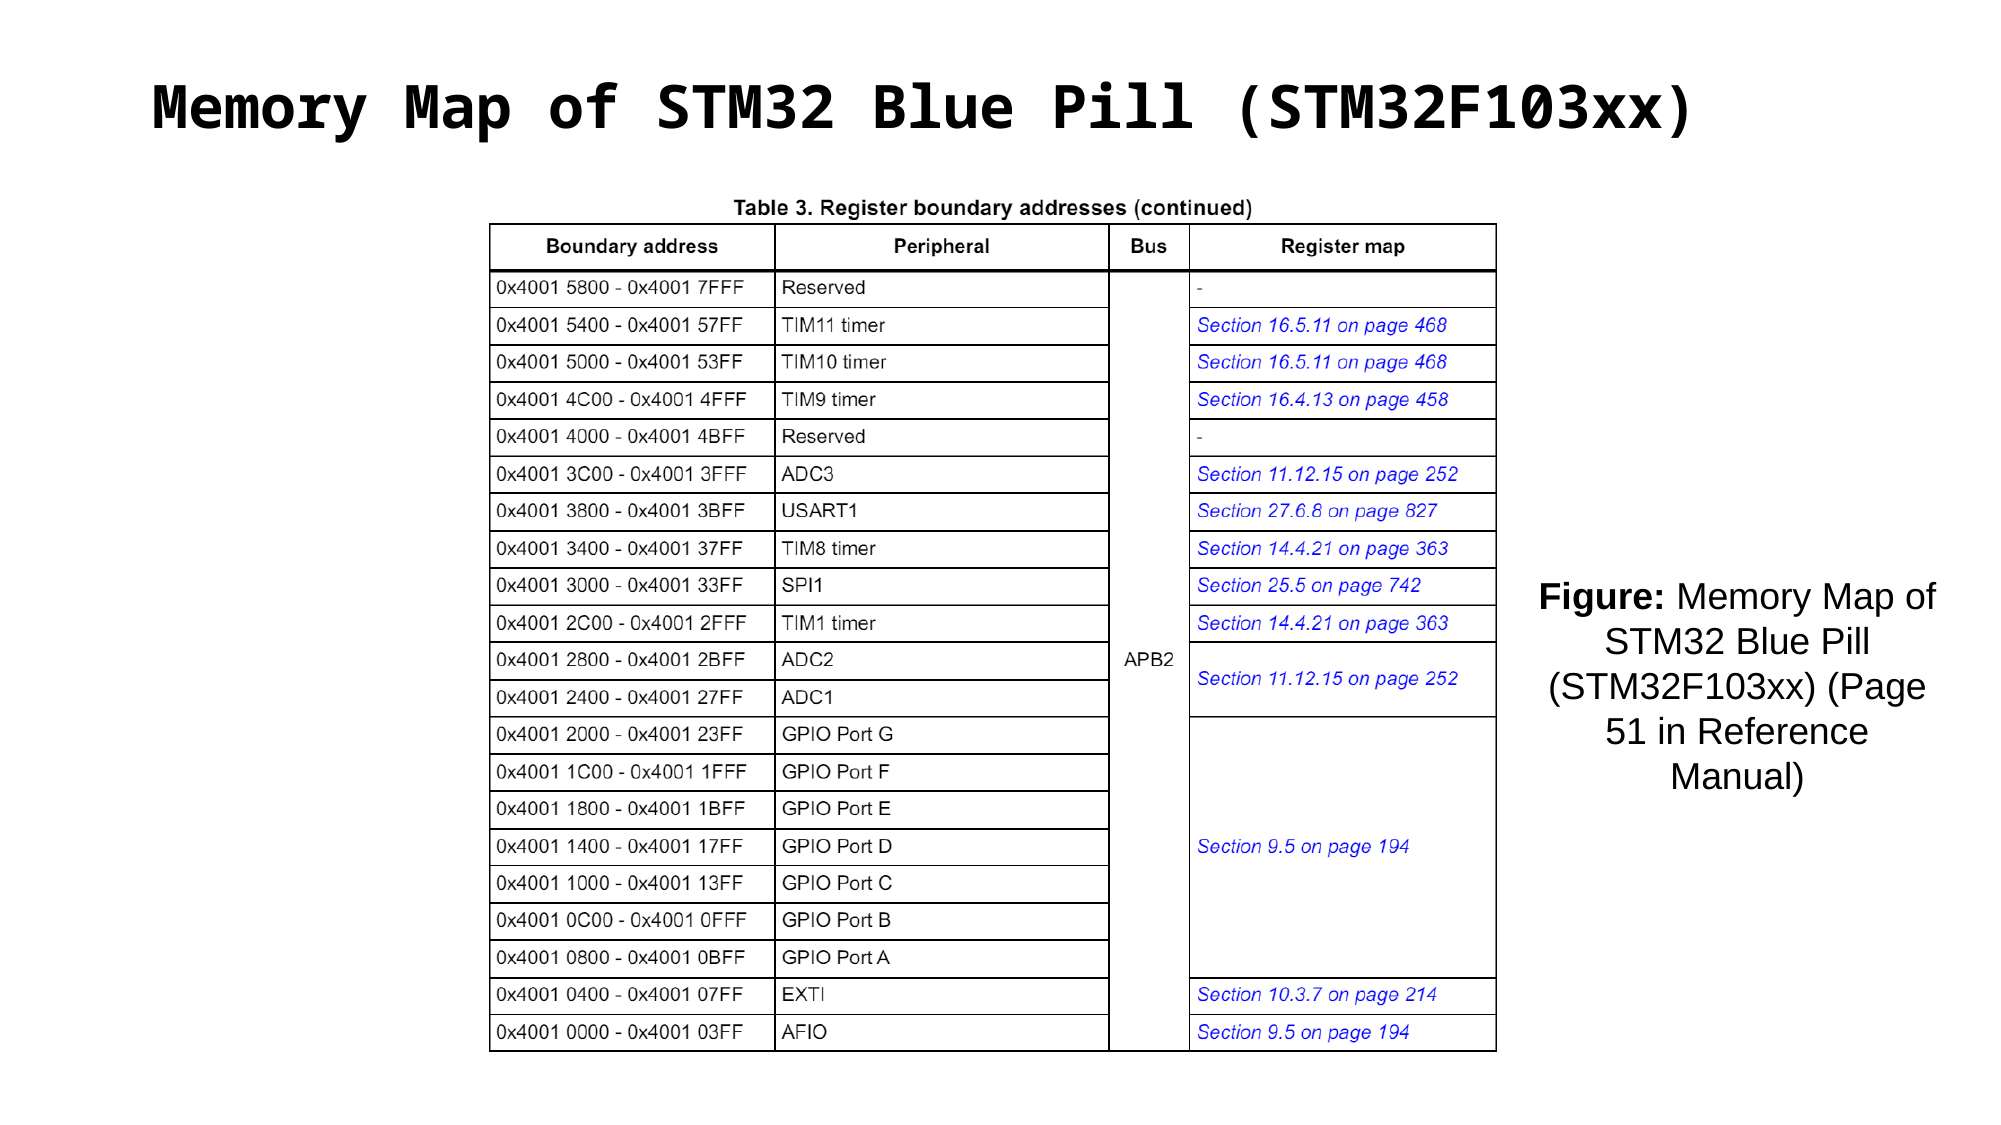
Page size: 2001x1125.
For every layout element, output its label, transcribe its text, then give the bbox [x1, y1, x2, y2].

text_box Figure: Memory Map of STM32 Blue Pill (STM32F103xx) (Page 51 in Reference Manual) [1514, 562, 1961, 808]
title Memory Map of STM32 Blue Pill (STM32F103xx) [137, 59, 1863, 149]
picture [481, 194, 1504, 1059]
